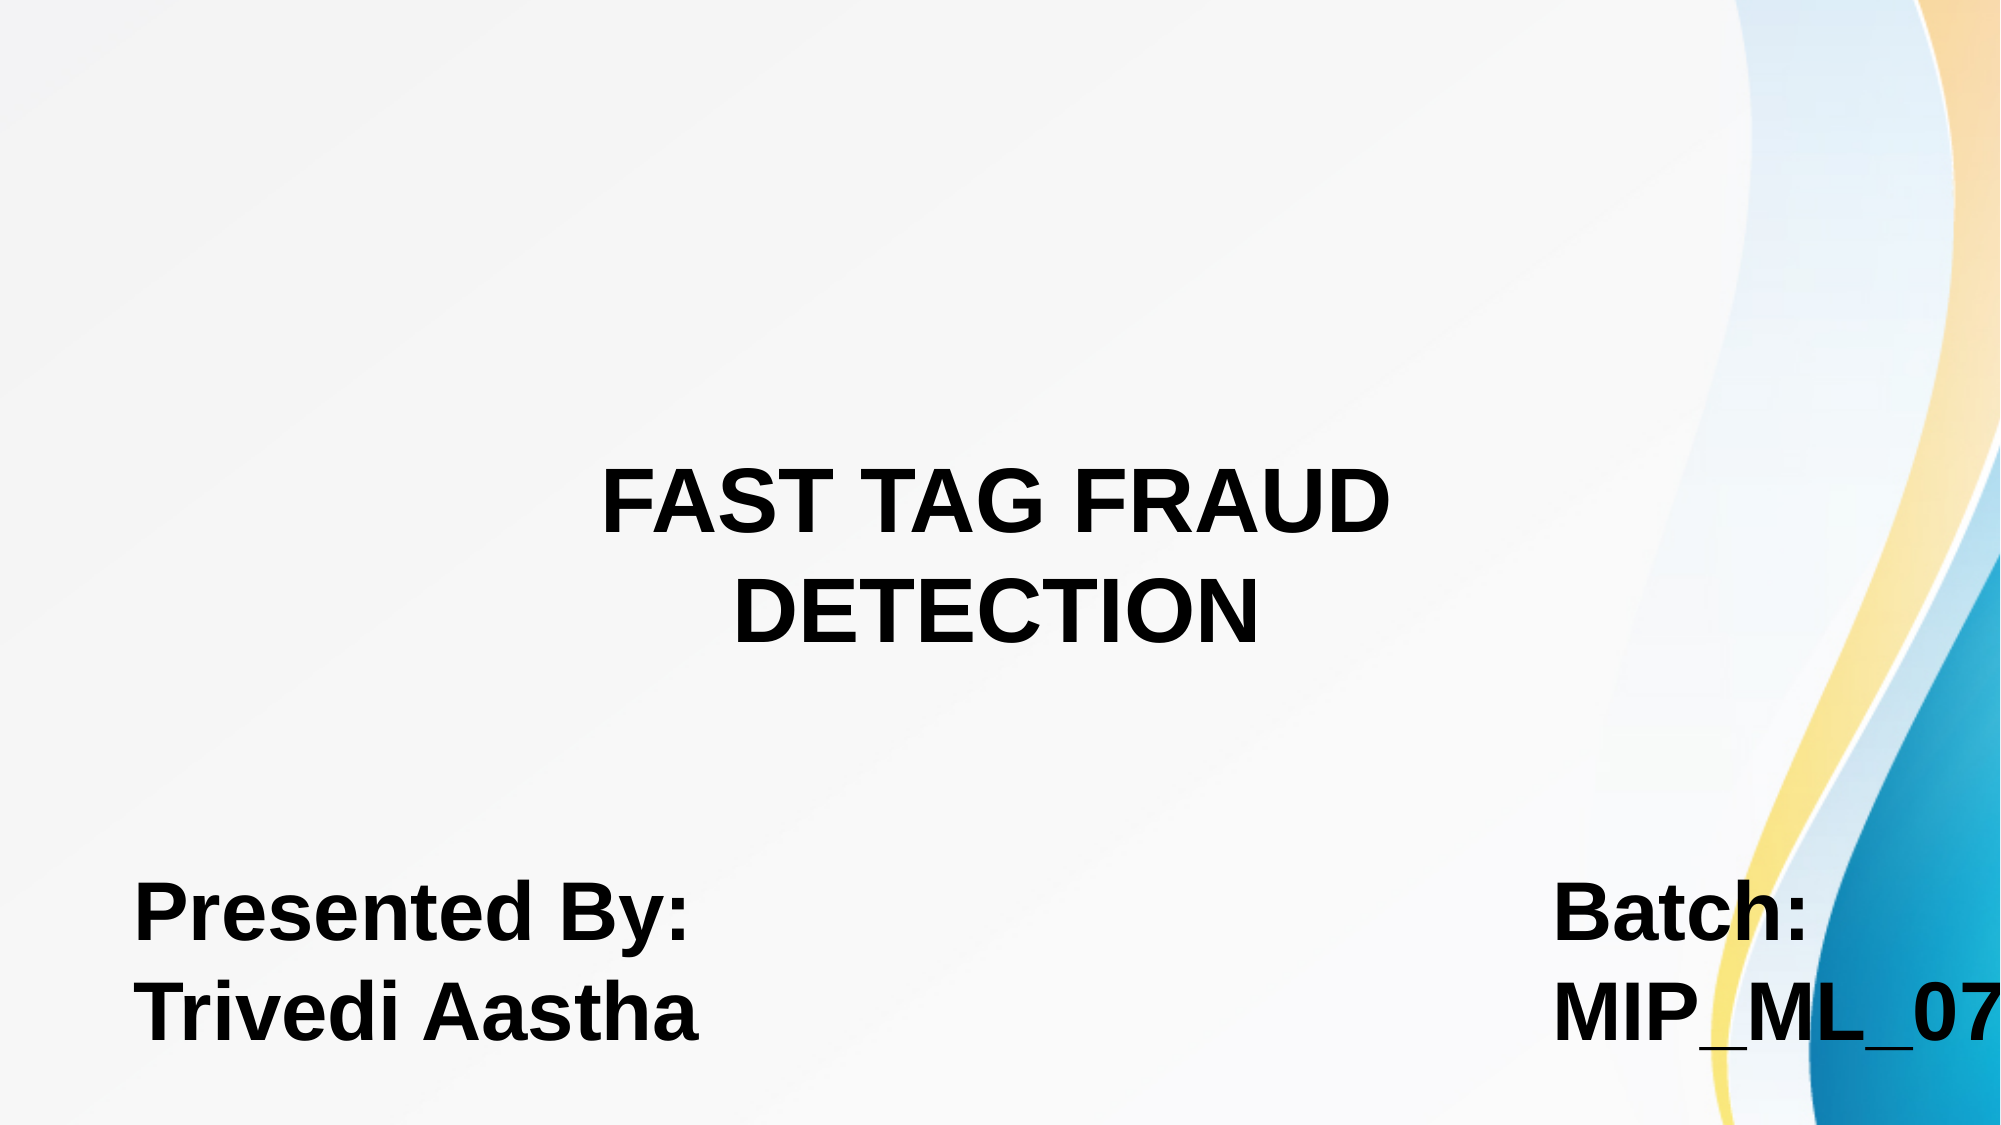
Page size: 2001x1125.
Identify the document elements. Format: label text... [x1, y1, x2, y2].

text_box FAST TAG FRAUD DETECTION [360, 432, 1634, 636]
picture [0, 0, 2001, 1125]
text_box Presented By: Trivedi Aastha [118, 849, 786, 1065]
text_box Batch: MIP_ML_07 [1537, 849, 2000, 1067]
